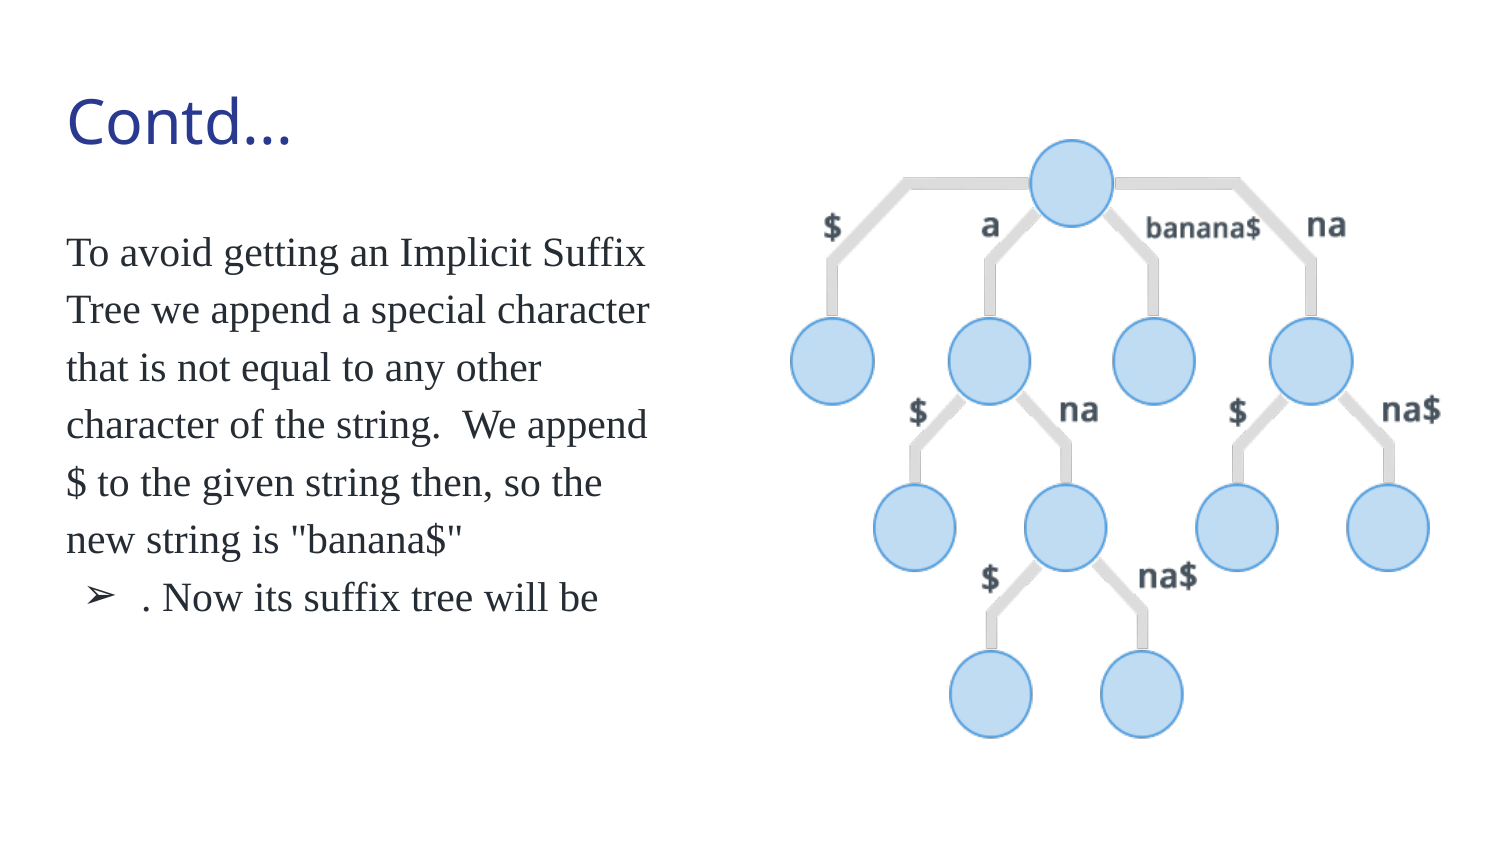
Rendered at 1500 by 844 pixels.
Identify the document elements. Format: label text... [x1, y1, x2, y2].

title Contd... [51, 67, 582, 167]
picture [584, 66, 1500, 832]
list To avoid getting an Implicit Suffix Tree we append a special character that is not equal to any other character of the string. We append $ to the given string then, so the new string is "banana$" . Now its suffix tree will be [51, 201, 579, 750]
